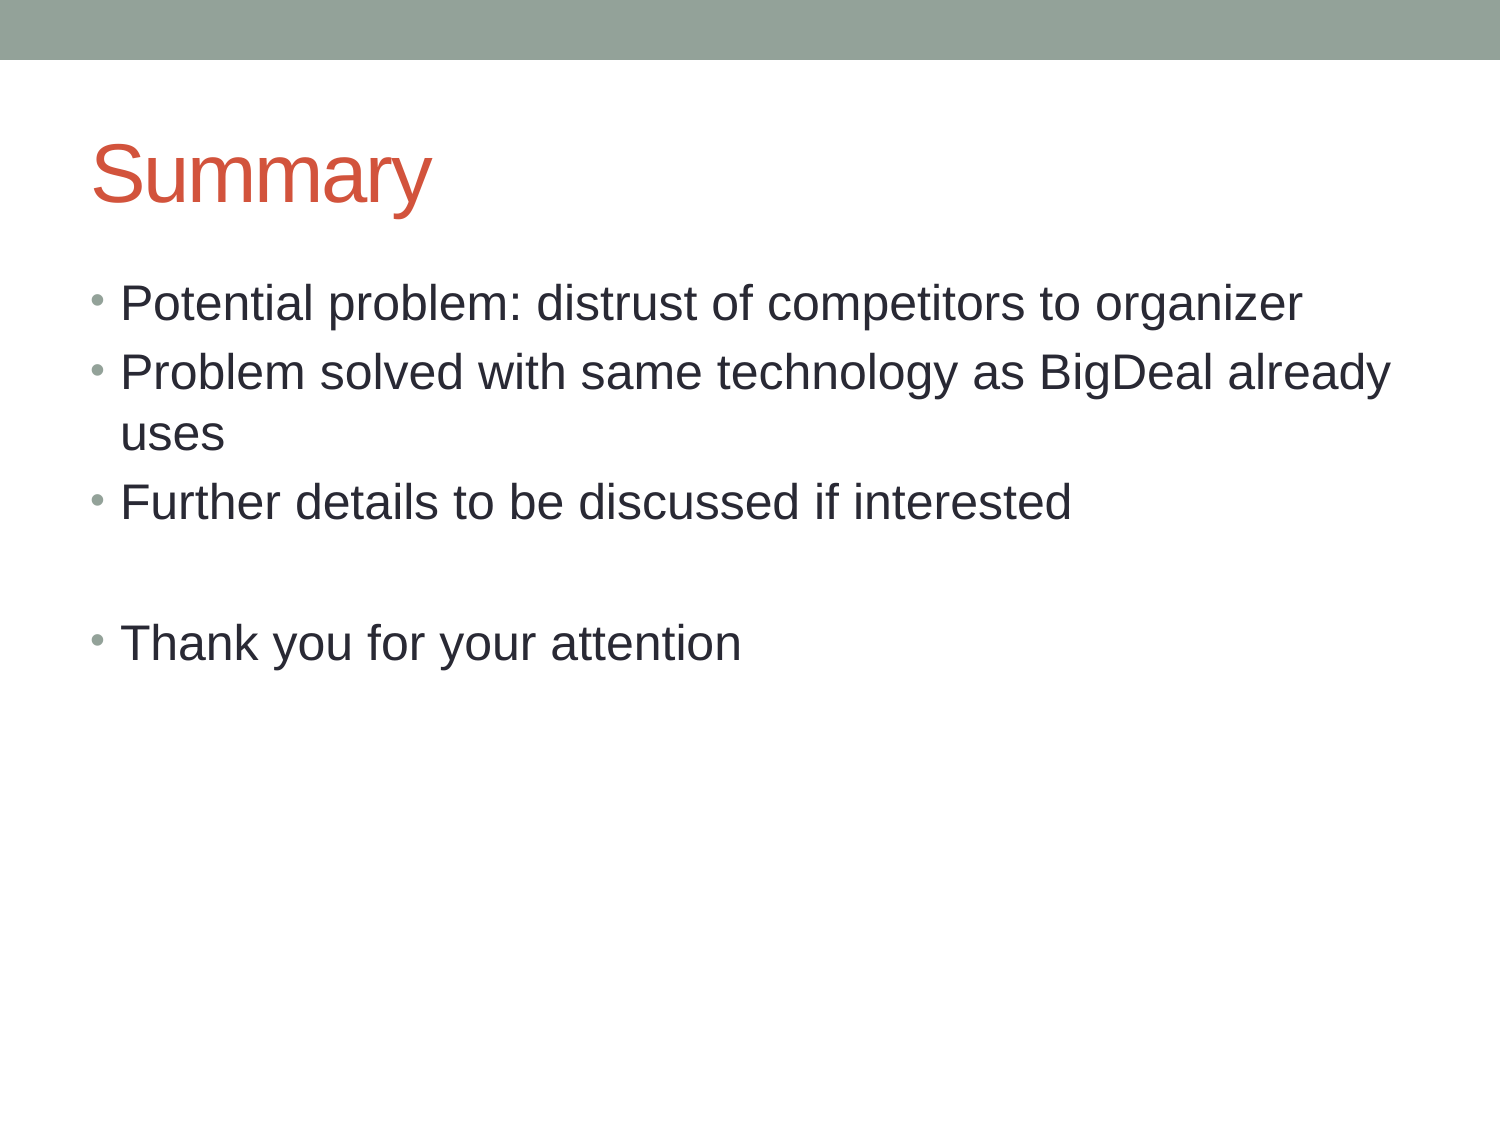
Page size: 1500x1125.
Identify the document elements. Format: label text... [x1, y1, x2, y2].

list Potential problem: distrust of competitors to organizer Problem solved with same technology as BigDeal already uses Further details to be discussed if interested Thank you for your attention [75, 262, 1425, 1063]
title Summary [75, 87, 1425, 250]
